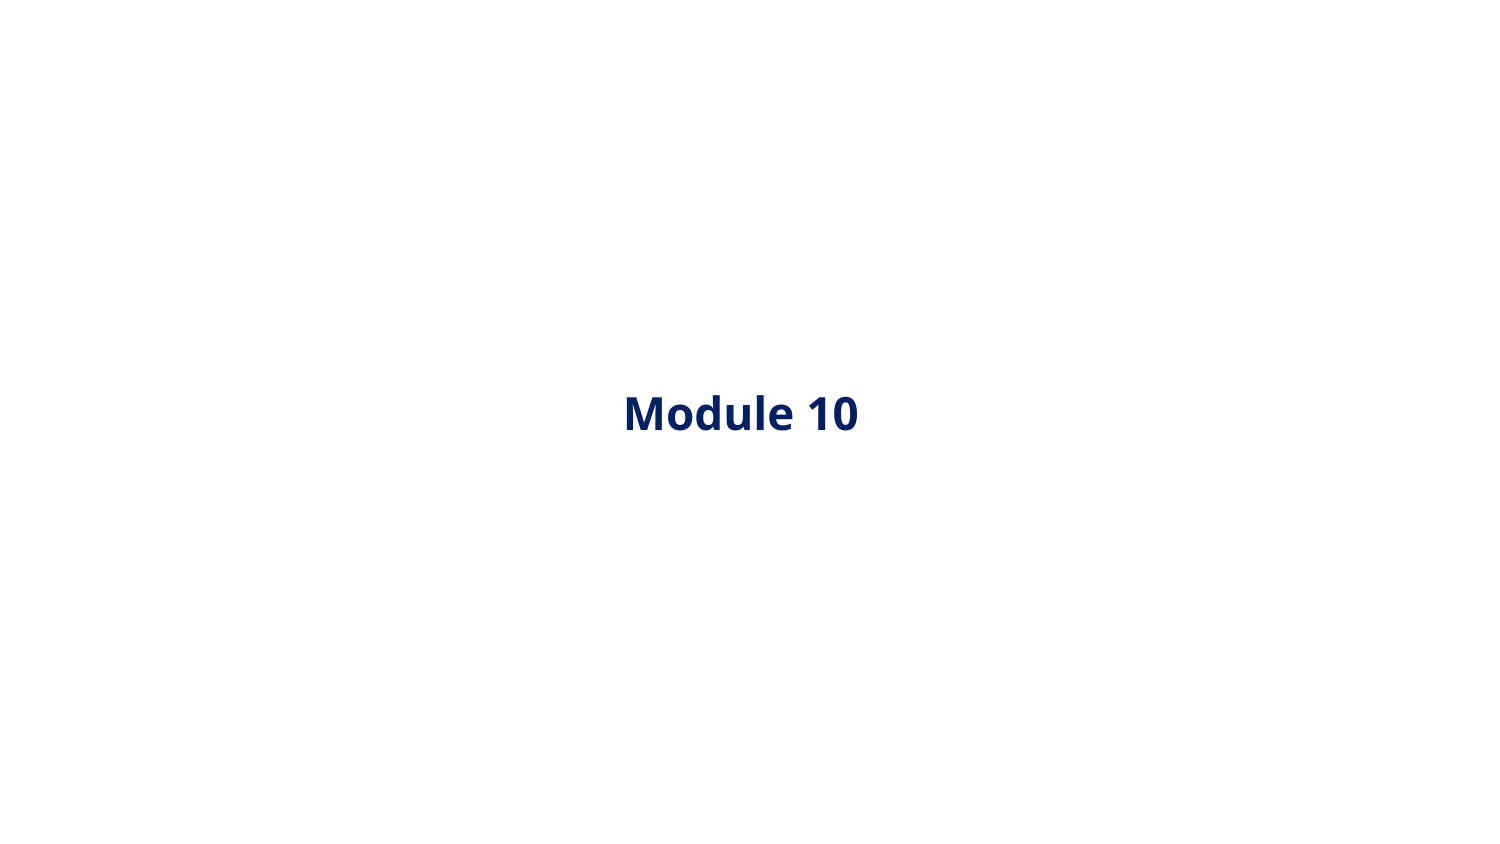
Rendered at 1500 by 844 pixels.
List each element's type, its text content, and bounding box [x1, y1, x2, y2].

text_box Module 10 [103, 346, 1379, 447]
